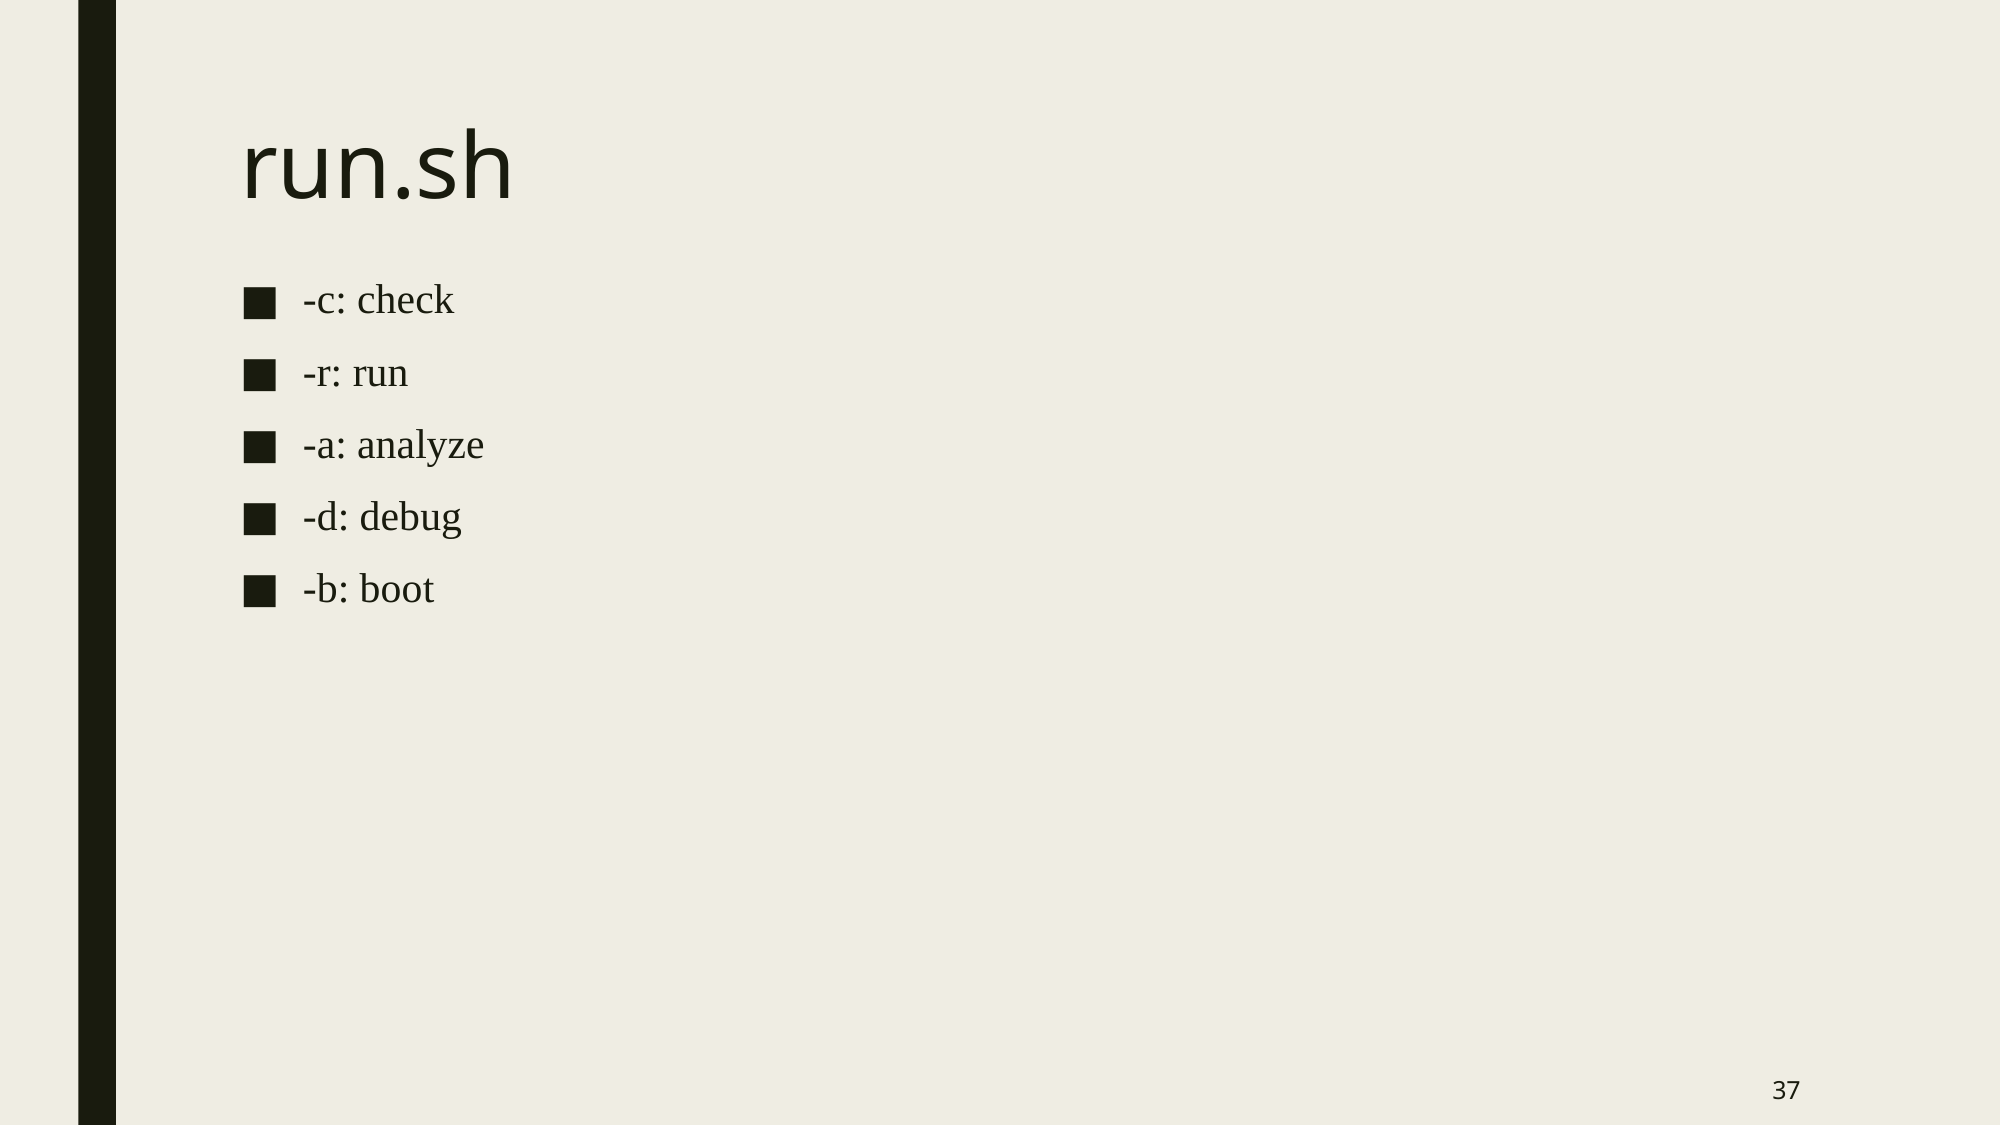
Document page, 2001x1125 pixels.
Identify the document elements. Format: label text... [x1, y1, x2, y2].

slide_number 37 [1553, 1058, 1816, 1125]
title run.sh [225, 112, 1800, 232]
list -c: check -r: run -a: analyze -d: debug -b: boot [225, 268, 1845, 857]
